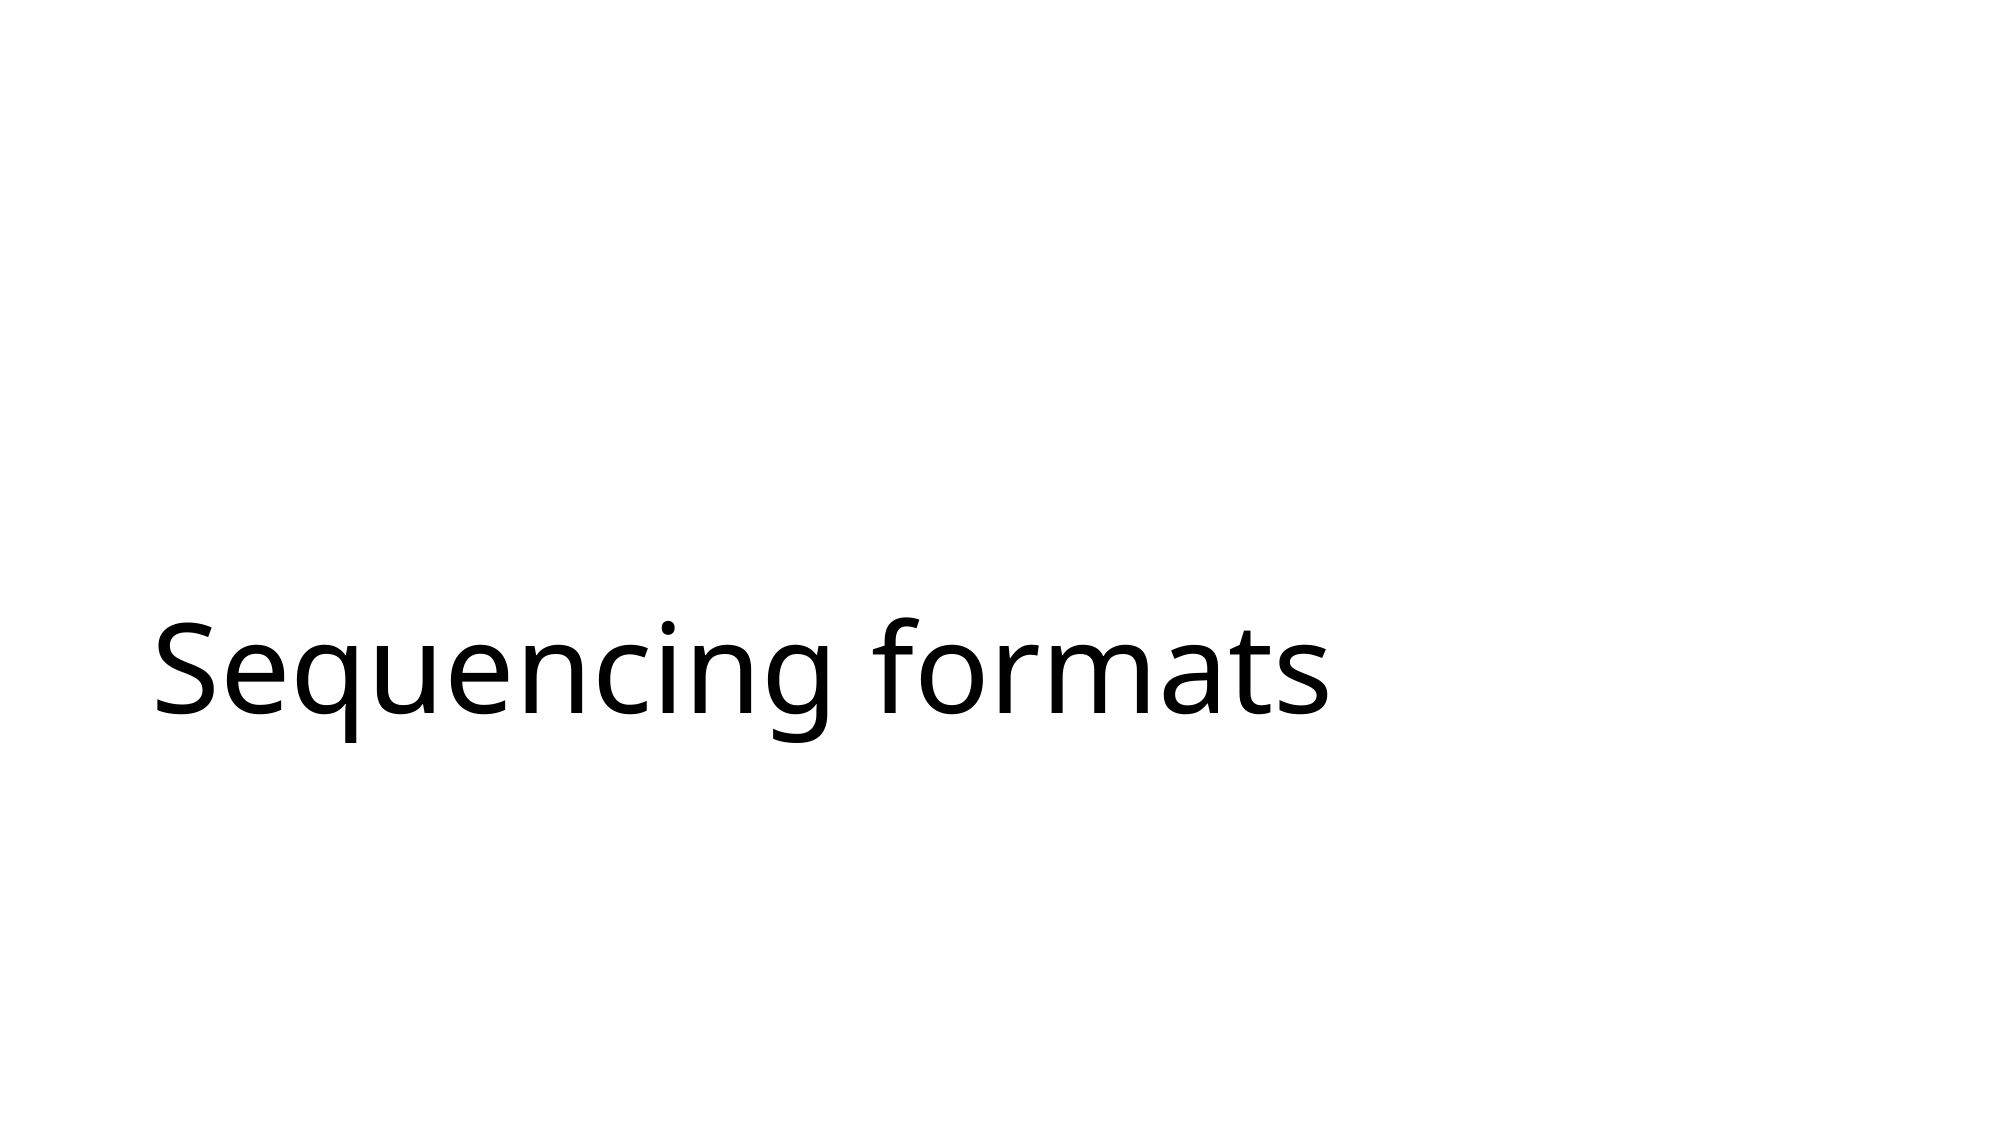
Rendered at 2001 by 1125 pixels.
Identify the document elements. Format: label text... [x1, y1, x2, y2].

title Sequencing formats [136, 280, 1862, 749]
